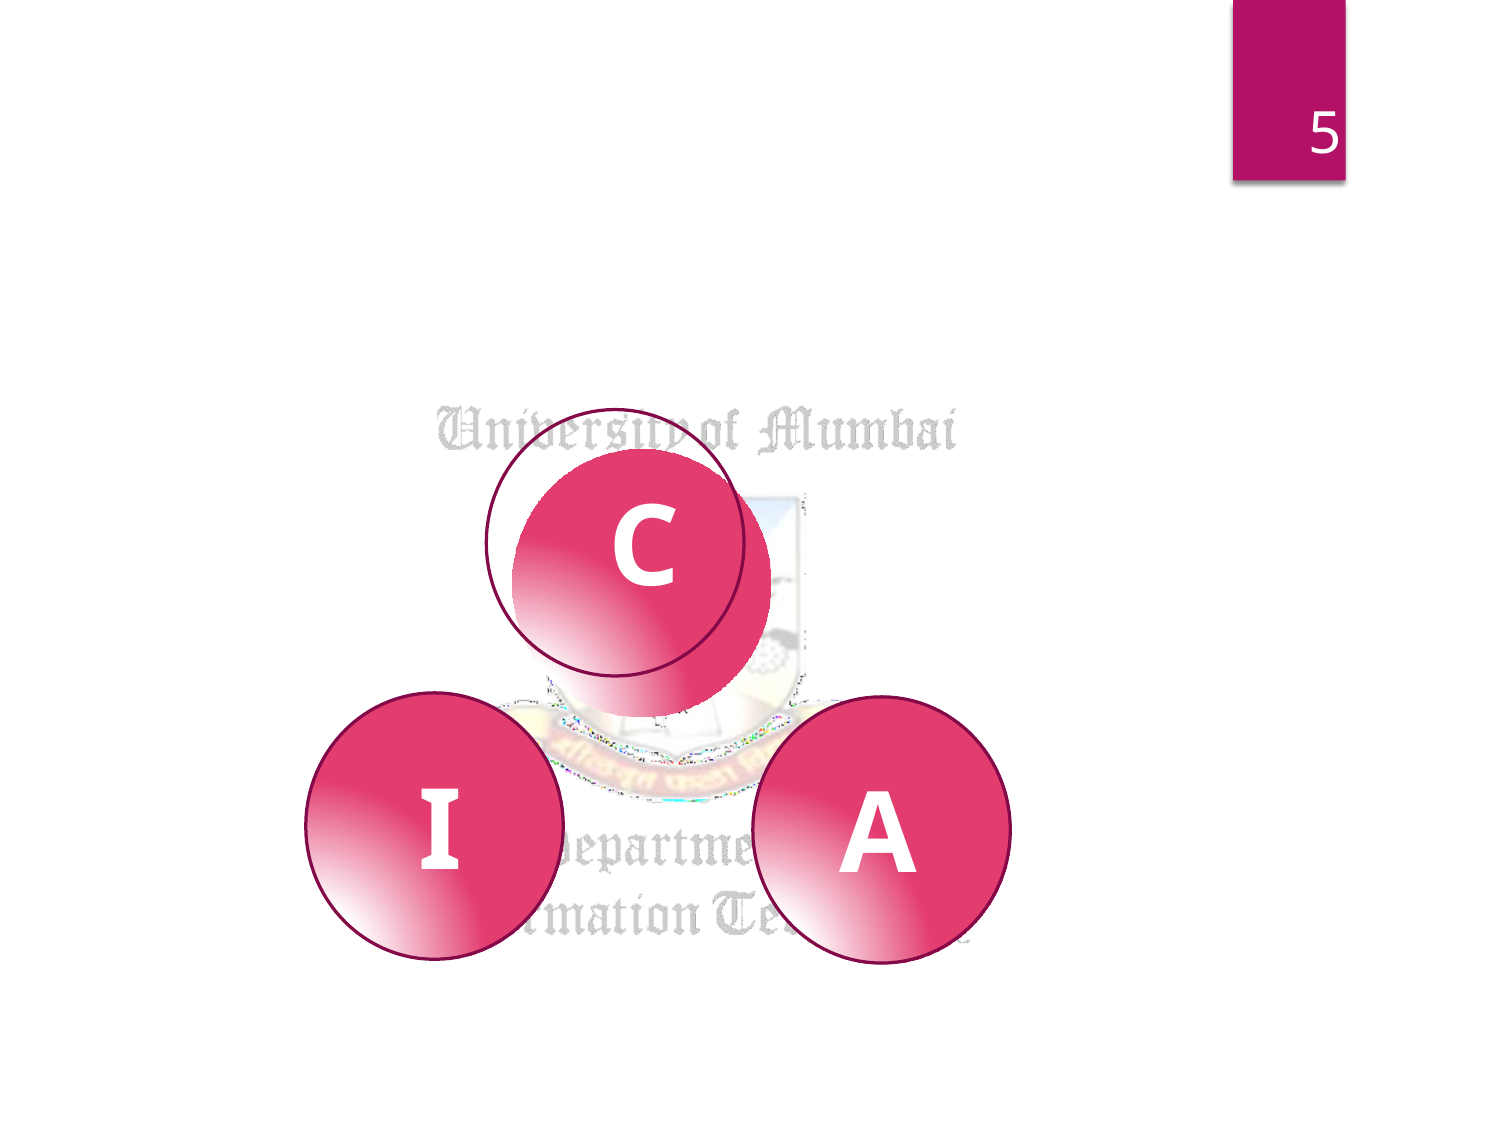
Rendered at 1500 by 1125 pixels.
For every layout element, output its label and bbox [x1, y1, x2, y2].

text_box [303, 690, 566, 962]
text_box [0, 0, 1463, 1125]
text_box [750, 694, 1013, 966]
